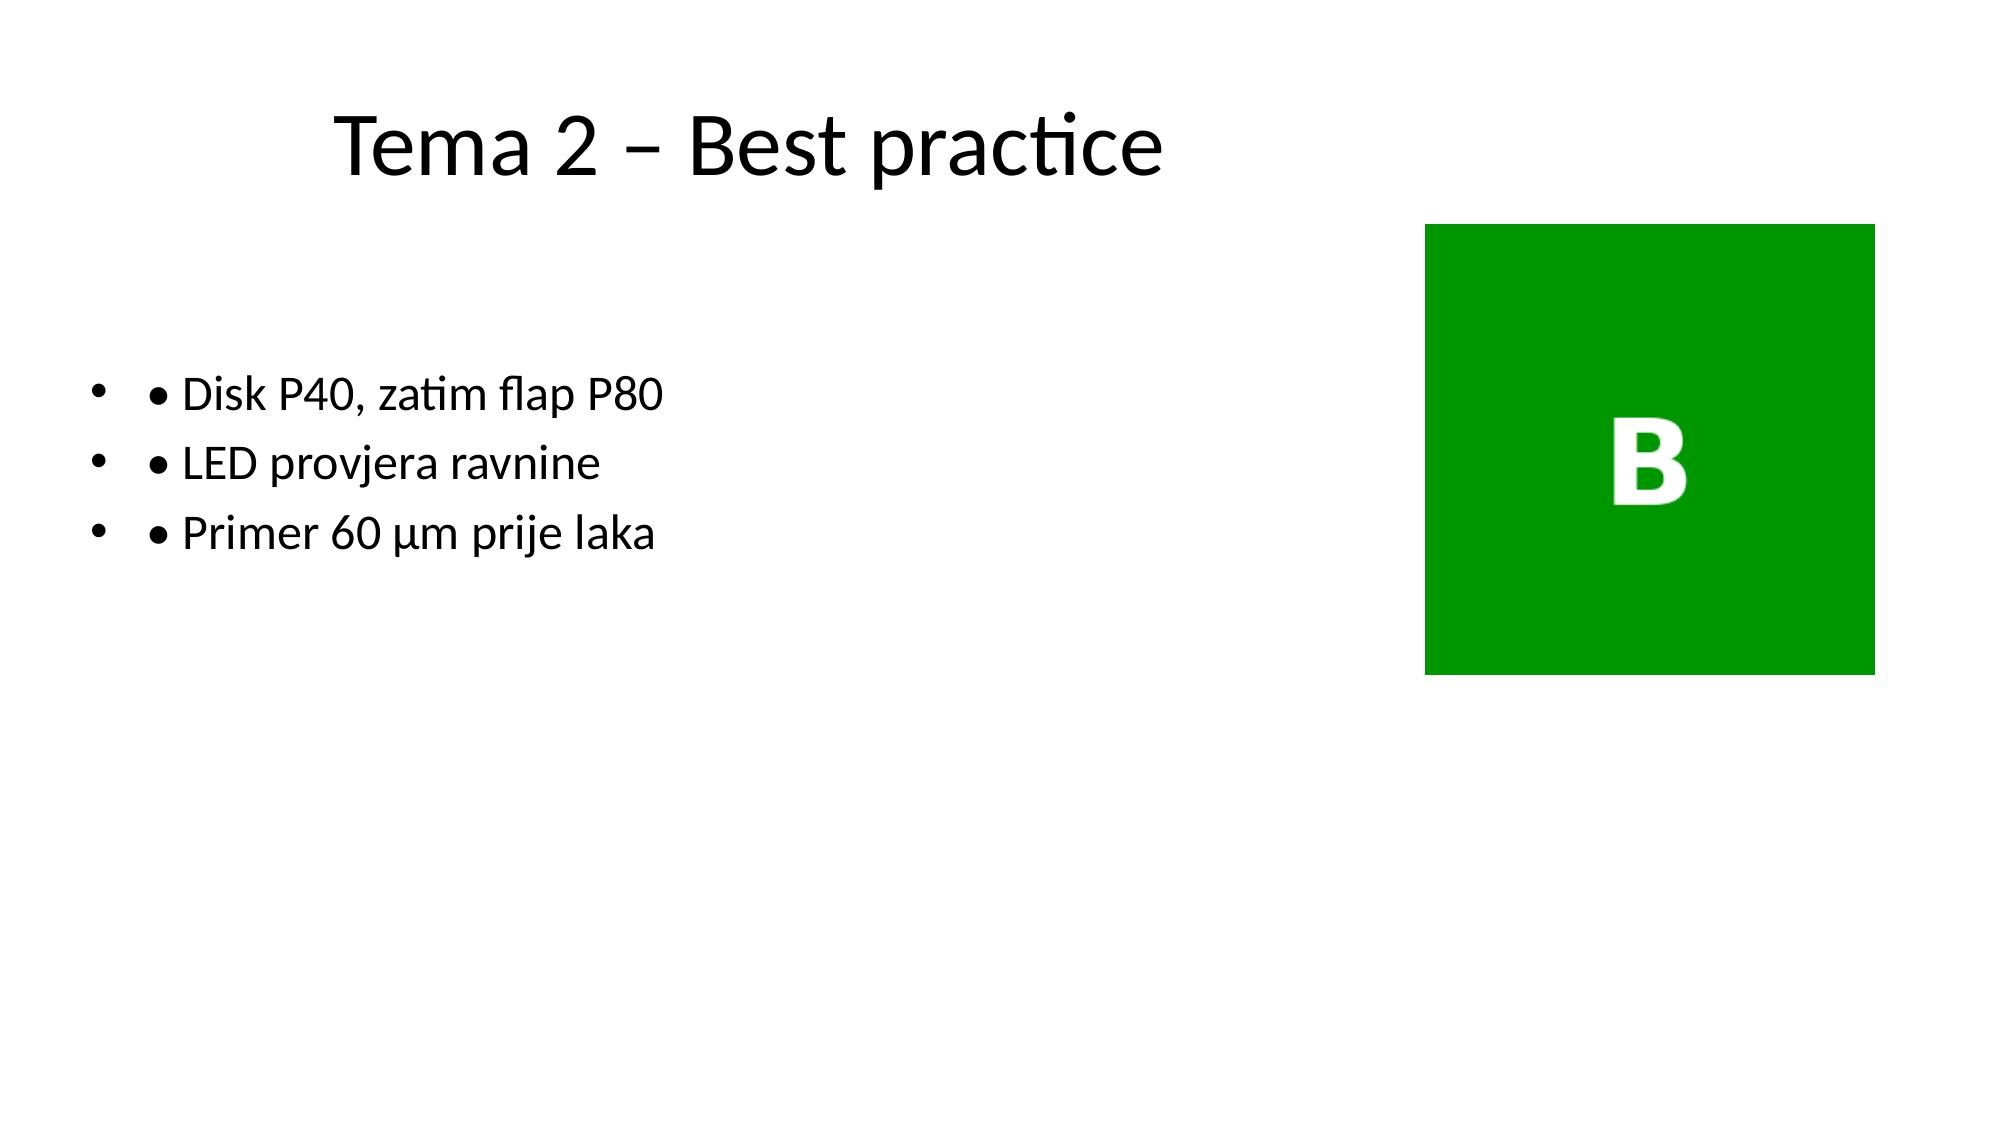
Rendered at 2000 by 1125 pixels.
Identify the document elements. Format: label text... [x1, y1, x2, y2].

title Tema 2 – Best practice [75, 45, 1425, 233]
picture [1424, 224, 1876, 676]
list • Disk P40, zatim flap P80 • LED provjera ravnine • Primer 60 µm prije laka [75, 262, 1425, 1005]
